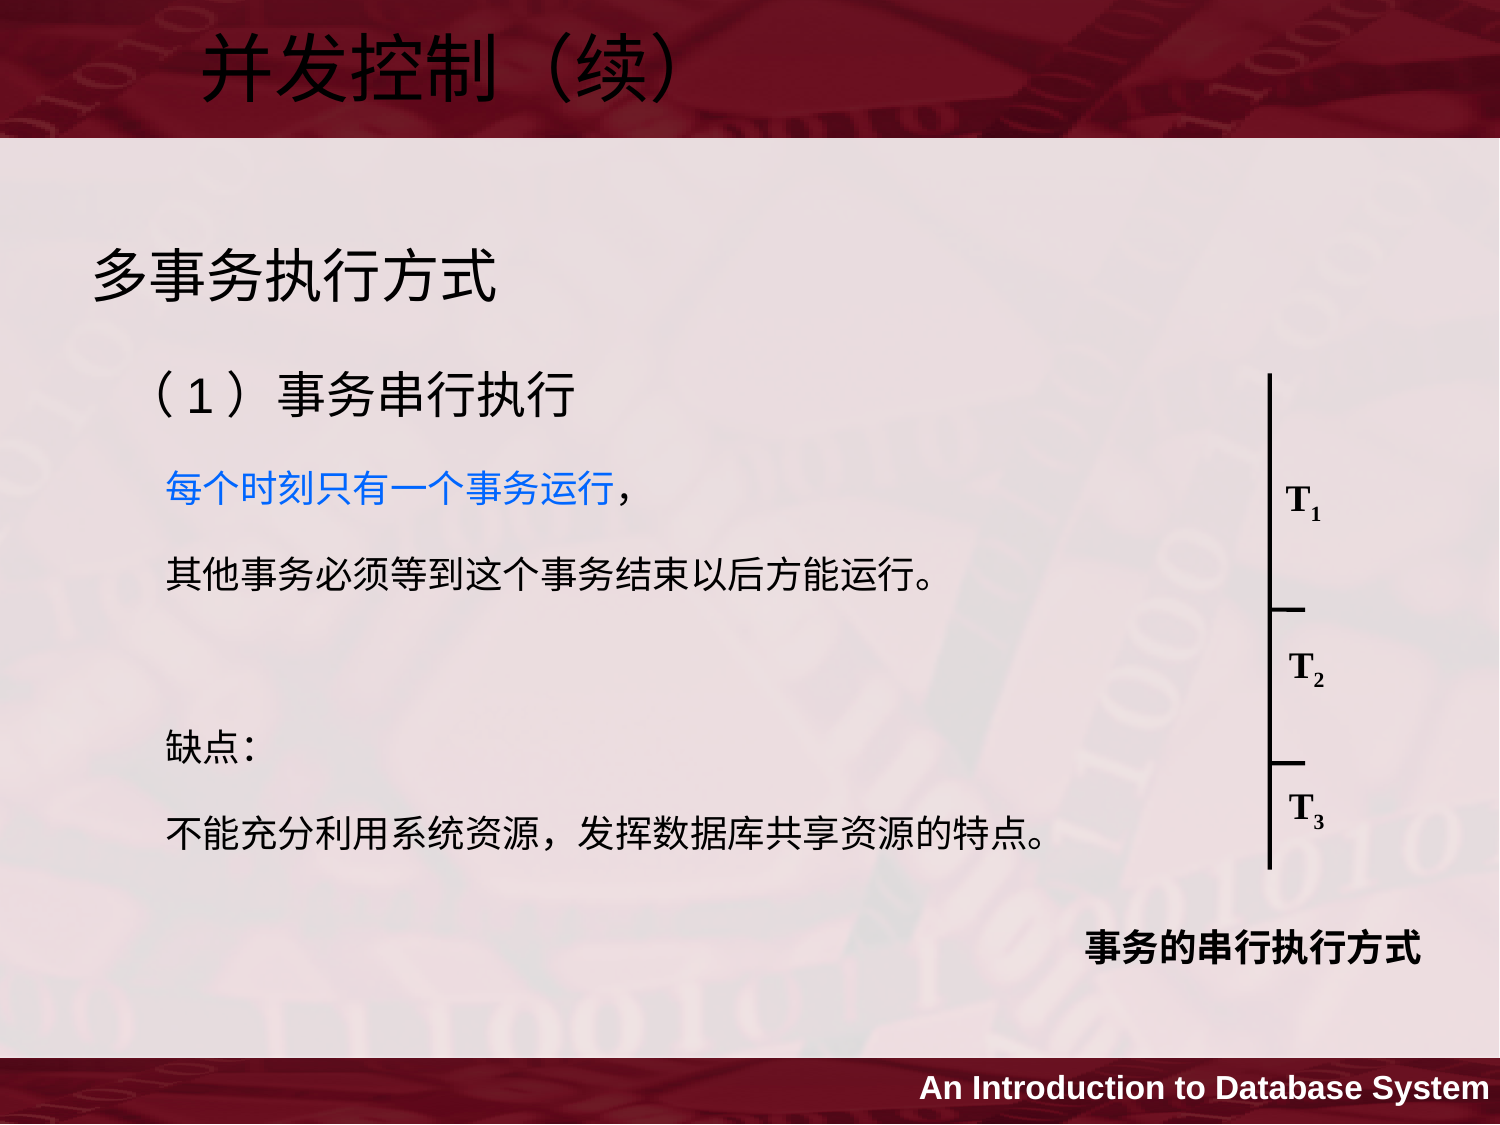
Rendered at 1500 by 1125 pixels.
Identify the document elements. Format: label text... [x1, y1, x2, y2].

text_box 事务的串行执行方式 [1013, 916, 1493, 977]
title 并发控制（续） [150, 20, 1363, 113]
text_box T3 [1217, 774, 1396, 841]
list 多事务执行方式 （1）事务串行执行 每个时刻只有一个事务运行， 其他事务必须等到这个事务结束以后方能运行。 缺点： 不能充分利用系统资源，发挥数据库共享资源的特点。 [75, 196, 1223, 1012]
text_box T2 [1217, 633, 1396, 700]
picture [0, 0, 1500, 1124]
text_box T1 [1214, 466, 1393, 533]
